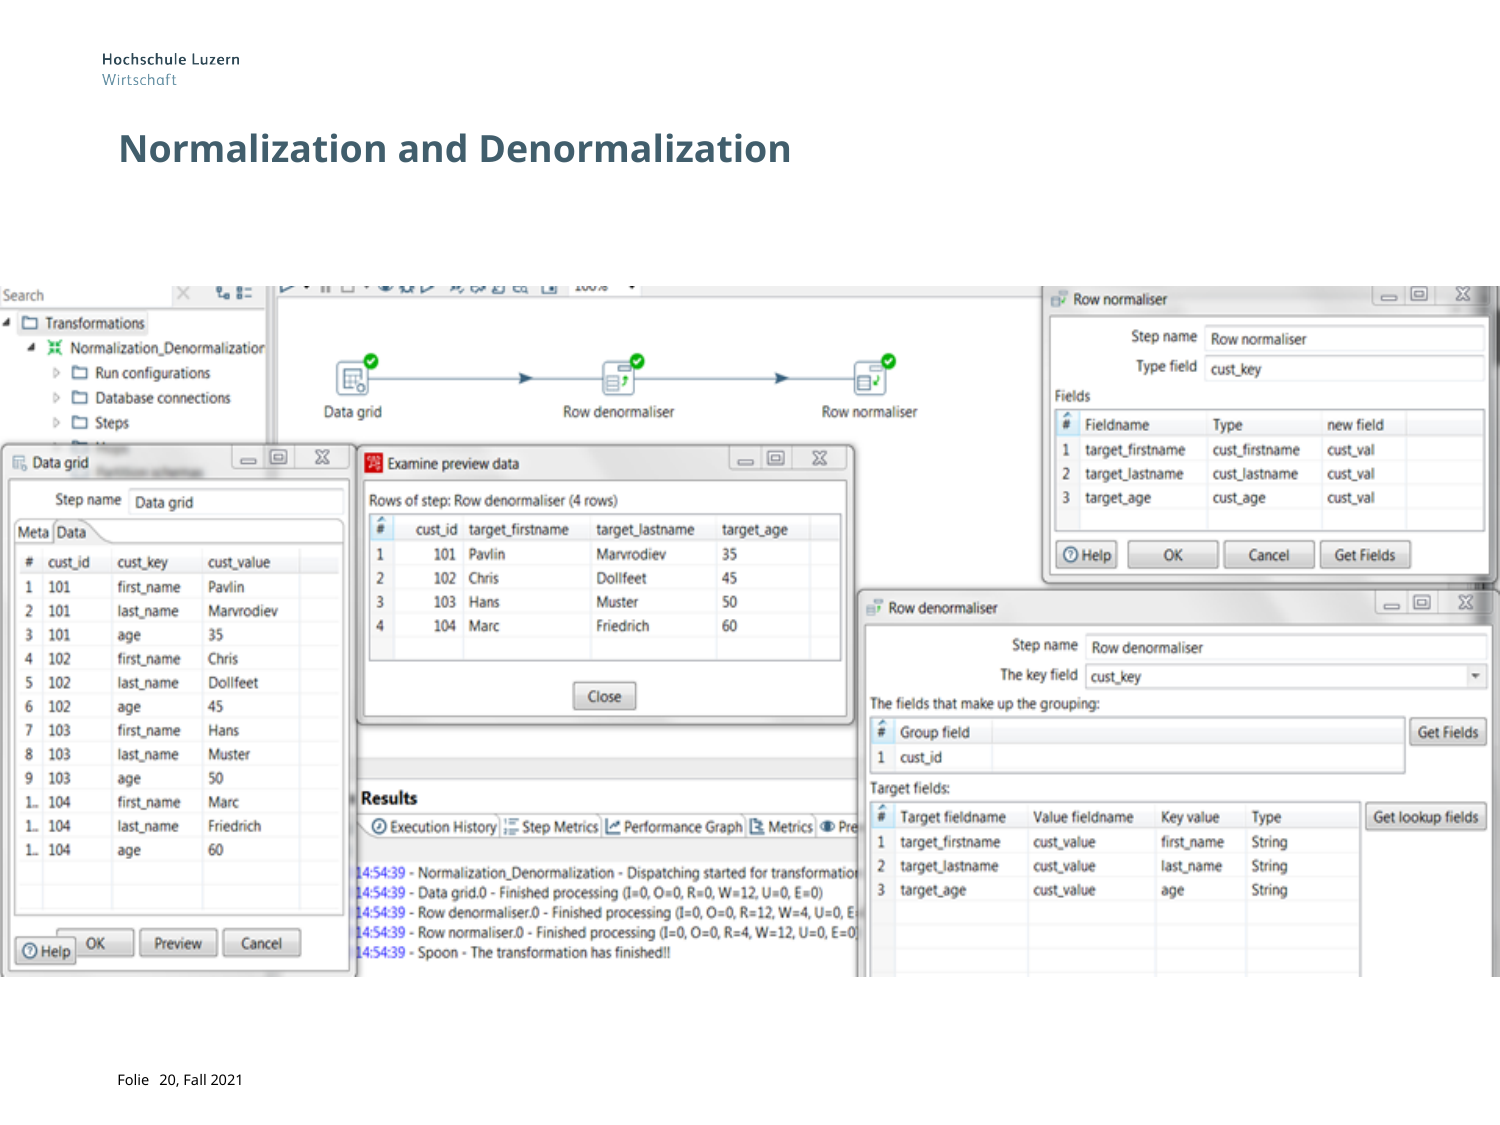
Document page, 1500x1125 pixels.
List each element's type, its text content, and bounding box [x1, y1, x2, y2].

title Normalization and Denormalization [106, 113, 1447, 194]
slide_number ‹#›, Fall 2021 [147, 1058, 1478, 1125]
picture [0, 285, 1500, 977]
picture [102, 53, 239, 85]
